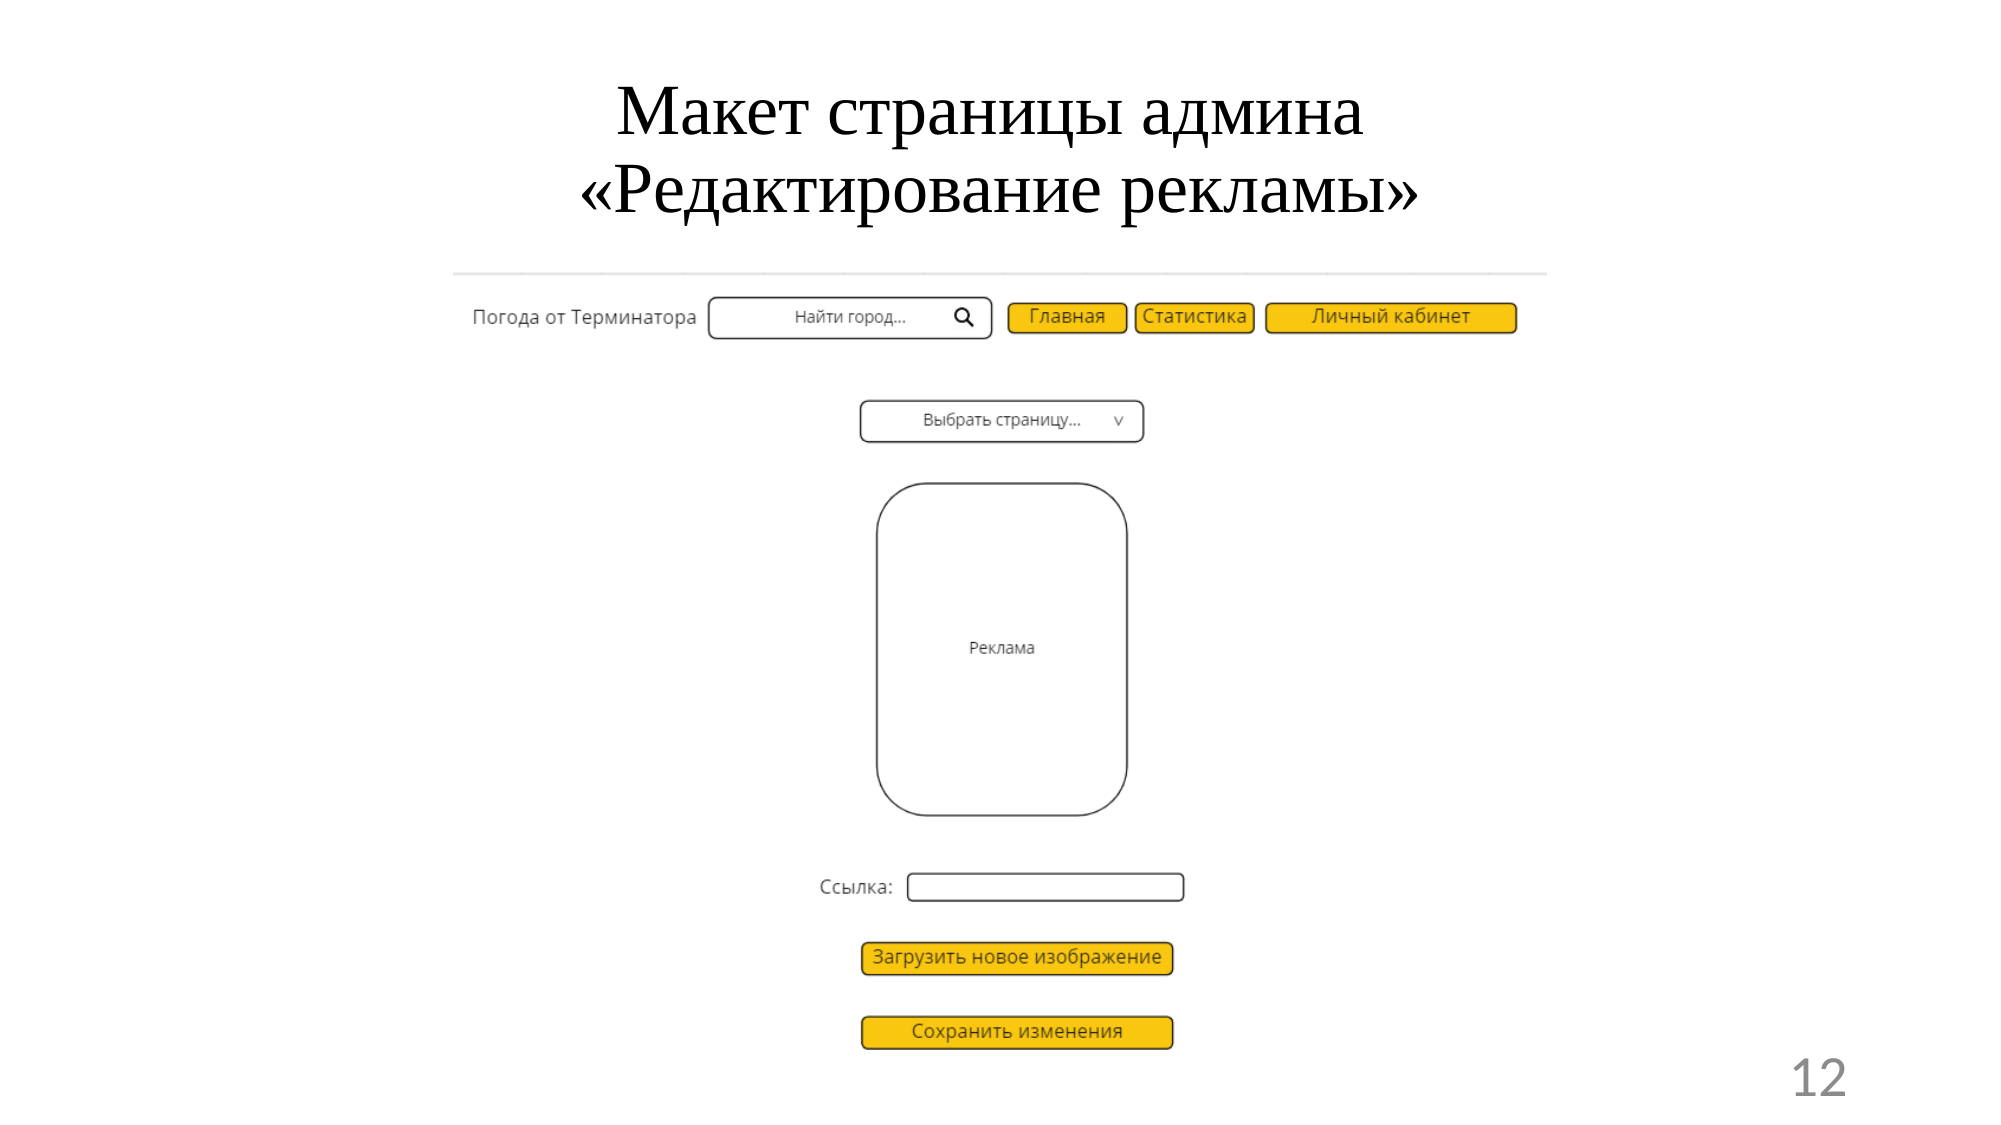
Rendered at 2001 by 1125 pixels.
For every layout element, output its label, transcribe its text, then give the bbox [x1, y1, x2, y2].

slide_number 12 [1547, 1042, 1863, 1103]
picture [453, 272, 1547, 1103]
title Макет страницы админа «Редактирование рекламы» [0, 64, 2000, 236]
